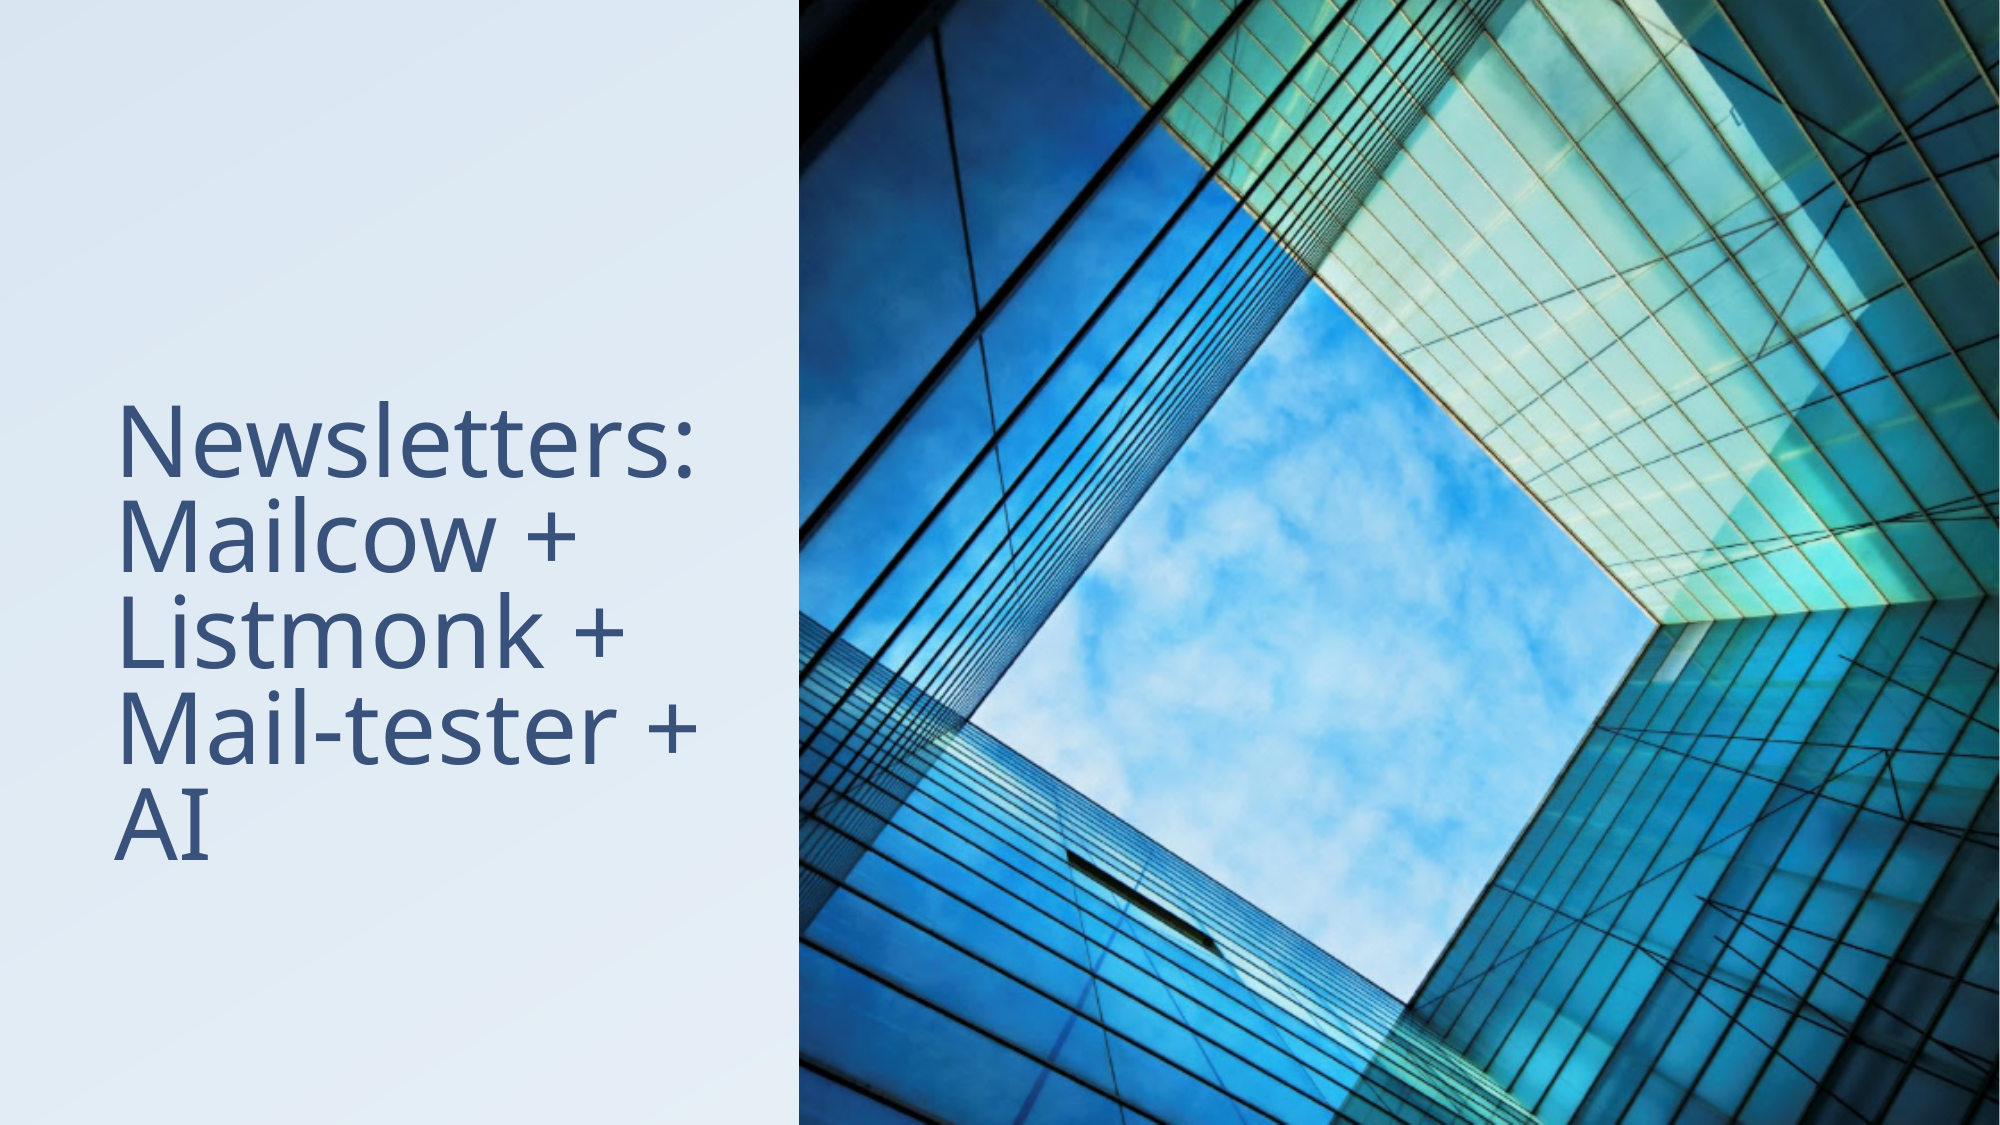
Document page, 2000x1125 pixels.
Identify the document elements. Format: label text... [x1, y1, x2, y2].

picture [799, 0, 2000, 1125]
title Newsletters: Mailcow + Listmonk + Mail-tester + AI [99, 112, 750, 888]
